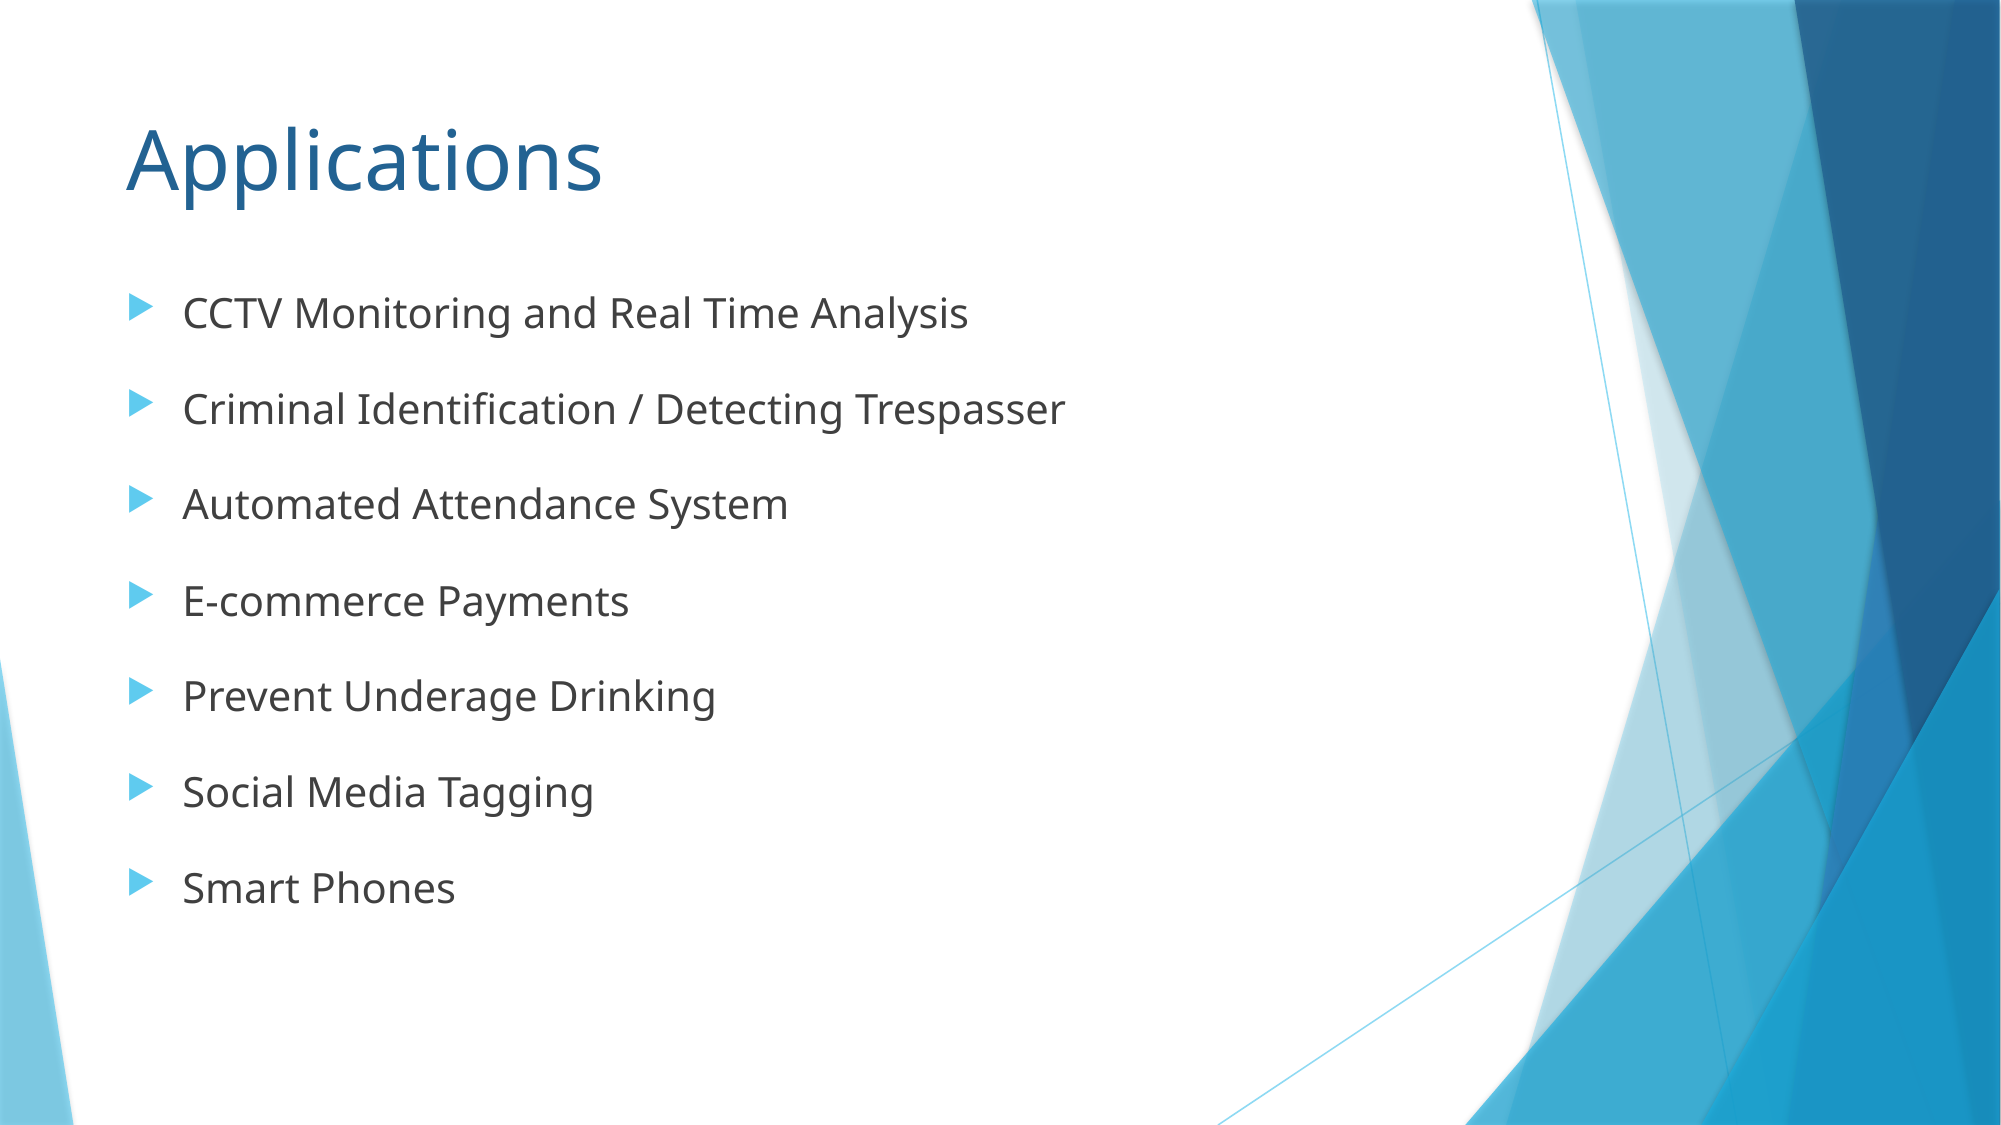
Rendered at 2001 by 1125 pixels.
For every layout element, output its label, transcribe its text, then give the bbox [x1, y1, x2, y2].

title Applications [111, 99, 1522, 218]
list CCTV Monitoring and Real Time Analysis Criminal Identification / Detecting Trespasser Automated Attendance System E-commerce Payments Prevent Underage Drinking Social Media Tagging Smart Phones [111, 253, 1522, 991]
